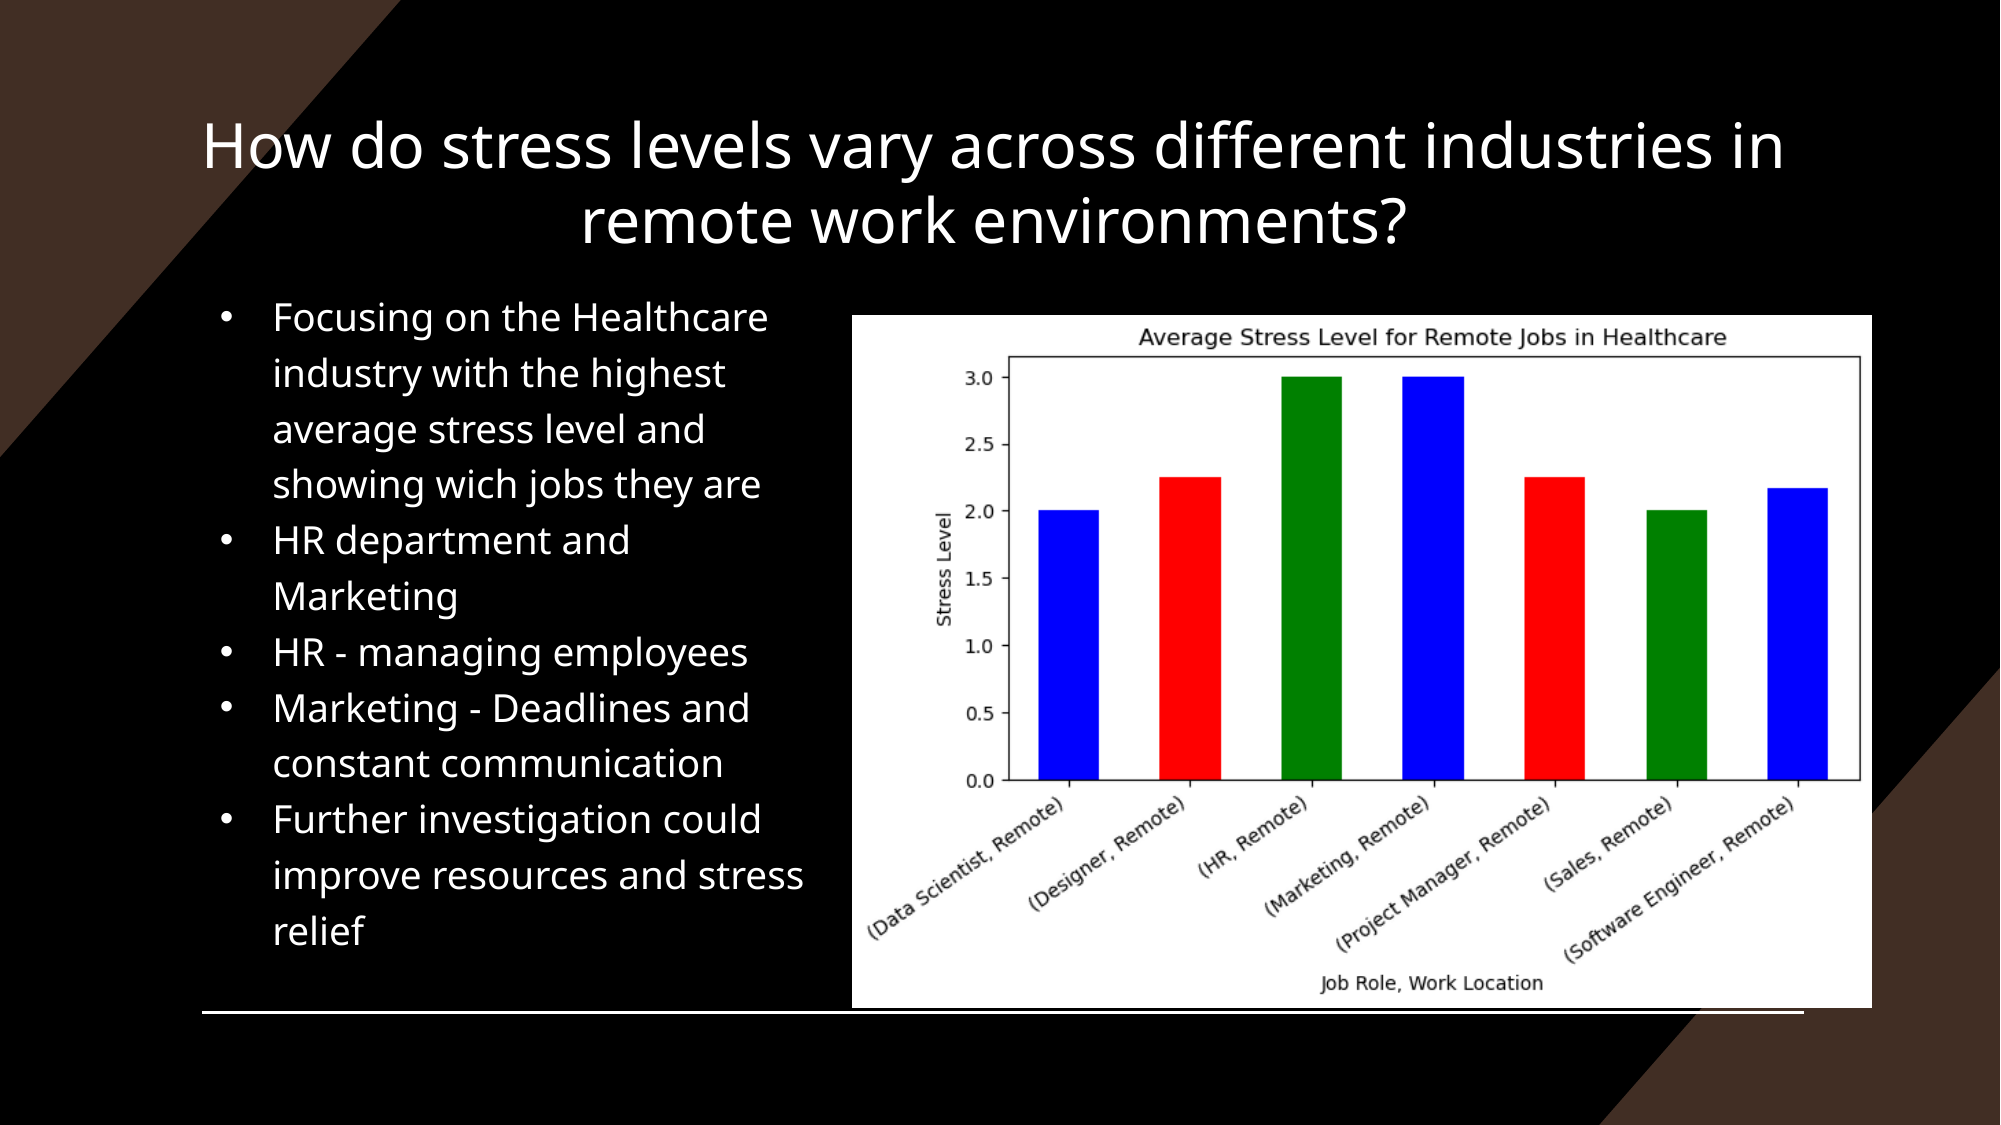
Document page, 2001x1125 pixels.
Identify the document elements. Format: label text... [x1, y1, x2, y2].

title How do stress levels vary across different industries in remote work environments? [182, 69, 1808, 293]
picture [851, 315, 1873, 1008]
list Focusing on the Healthcare industry with the highest average stress level and showing wich jobs they are HR department and Marketing HR - managing employees Marketing - Deadlines and constant communication Further investigation could improve resources and stress relief [187, 275, 827, 968]
